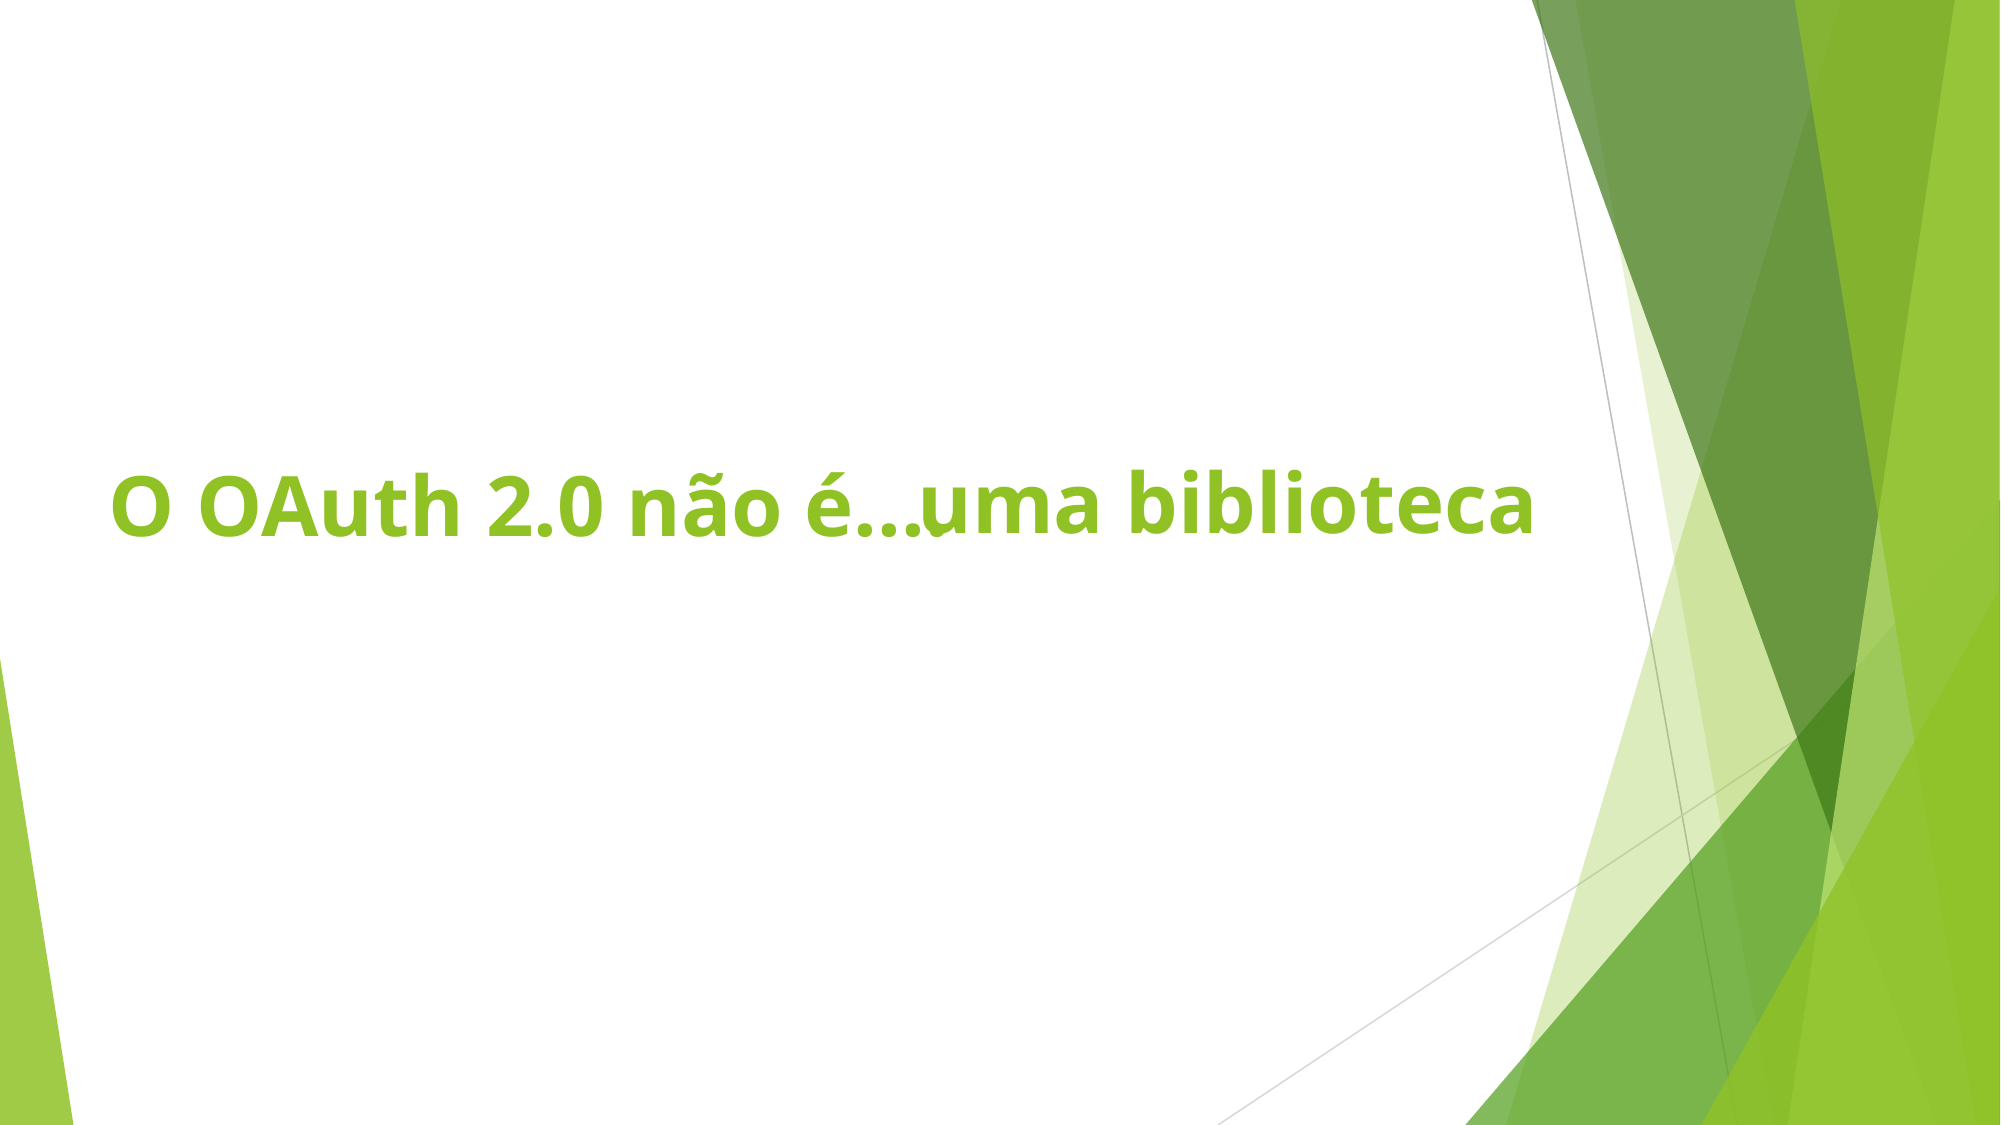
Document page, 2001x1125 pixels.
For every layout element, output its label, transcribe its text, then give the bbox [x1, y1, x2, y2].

text_box uma biblioteca [744, 442, 1711, 563]
text_box O OAuth 2.0 não é.... [0, 445, 1203, 566]
